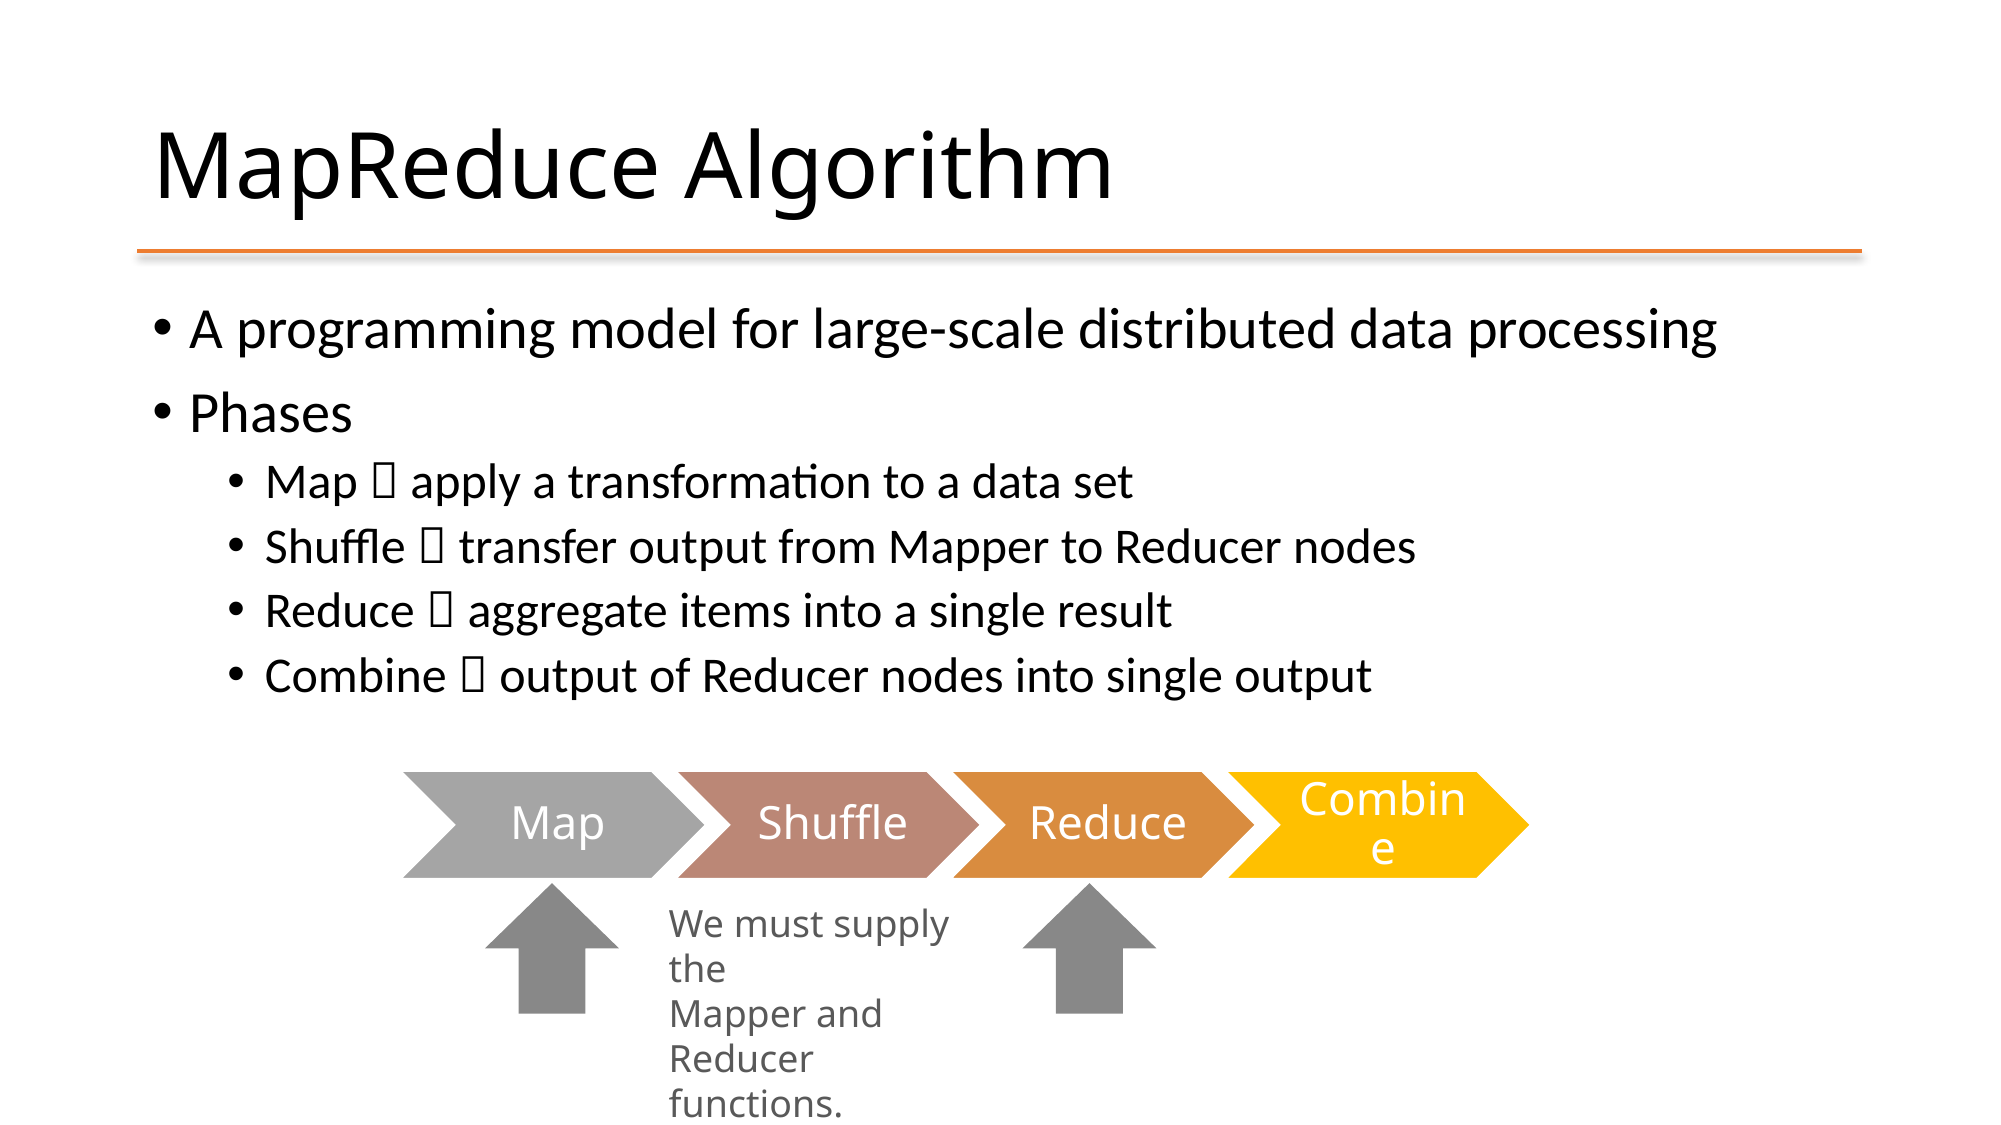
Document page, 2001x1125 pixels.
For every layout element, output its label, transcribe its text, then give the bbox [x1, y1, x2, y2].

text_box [484, 883, 1157, 1045]
list A programming model for large-scale distributed data processing Phases Map  apply a transformation to a data set Shuffle  transfer output from Mapper to Reducer nodes Reduce  aggregate items into a single result Combine  output of Reducer nodes into single output [137, 291, 1863, 771]
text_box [399, 770, 1532, 879]
title MapReduce Algorithm [137, 59, 1863, 278]
